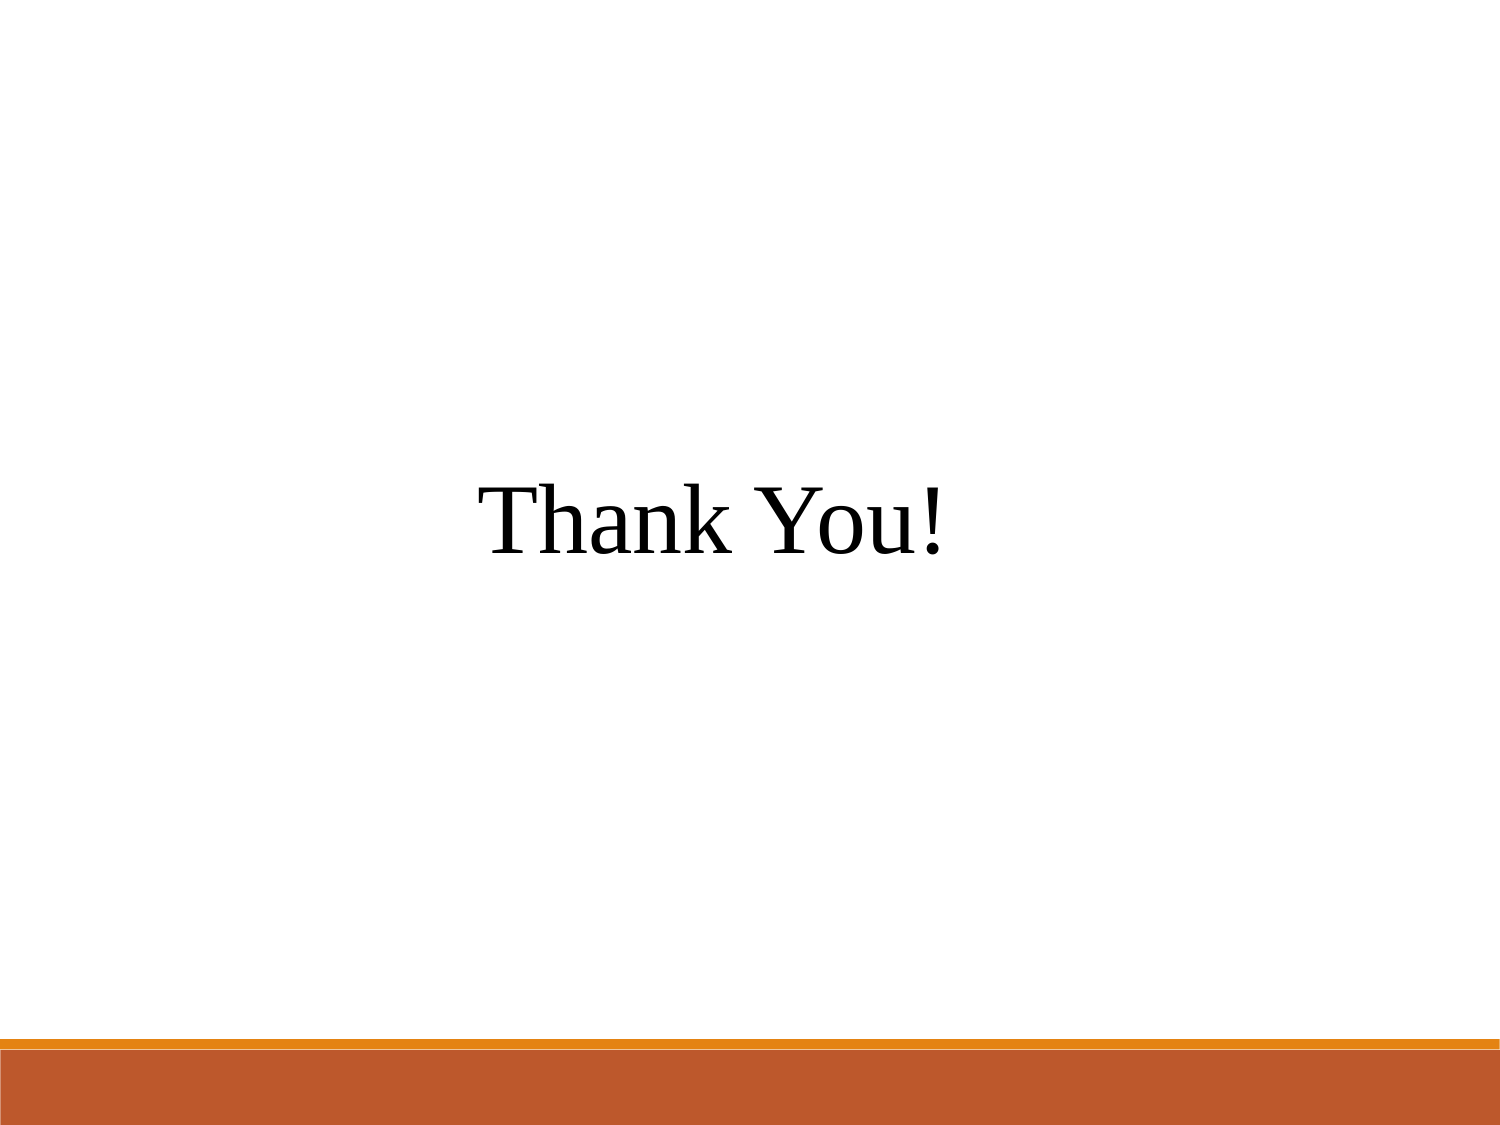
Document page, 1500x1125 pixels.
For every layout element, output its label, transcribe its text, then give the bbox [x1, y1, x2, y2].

text_box Thank You! [462, 446, 988, 582]
